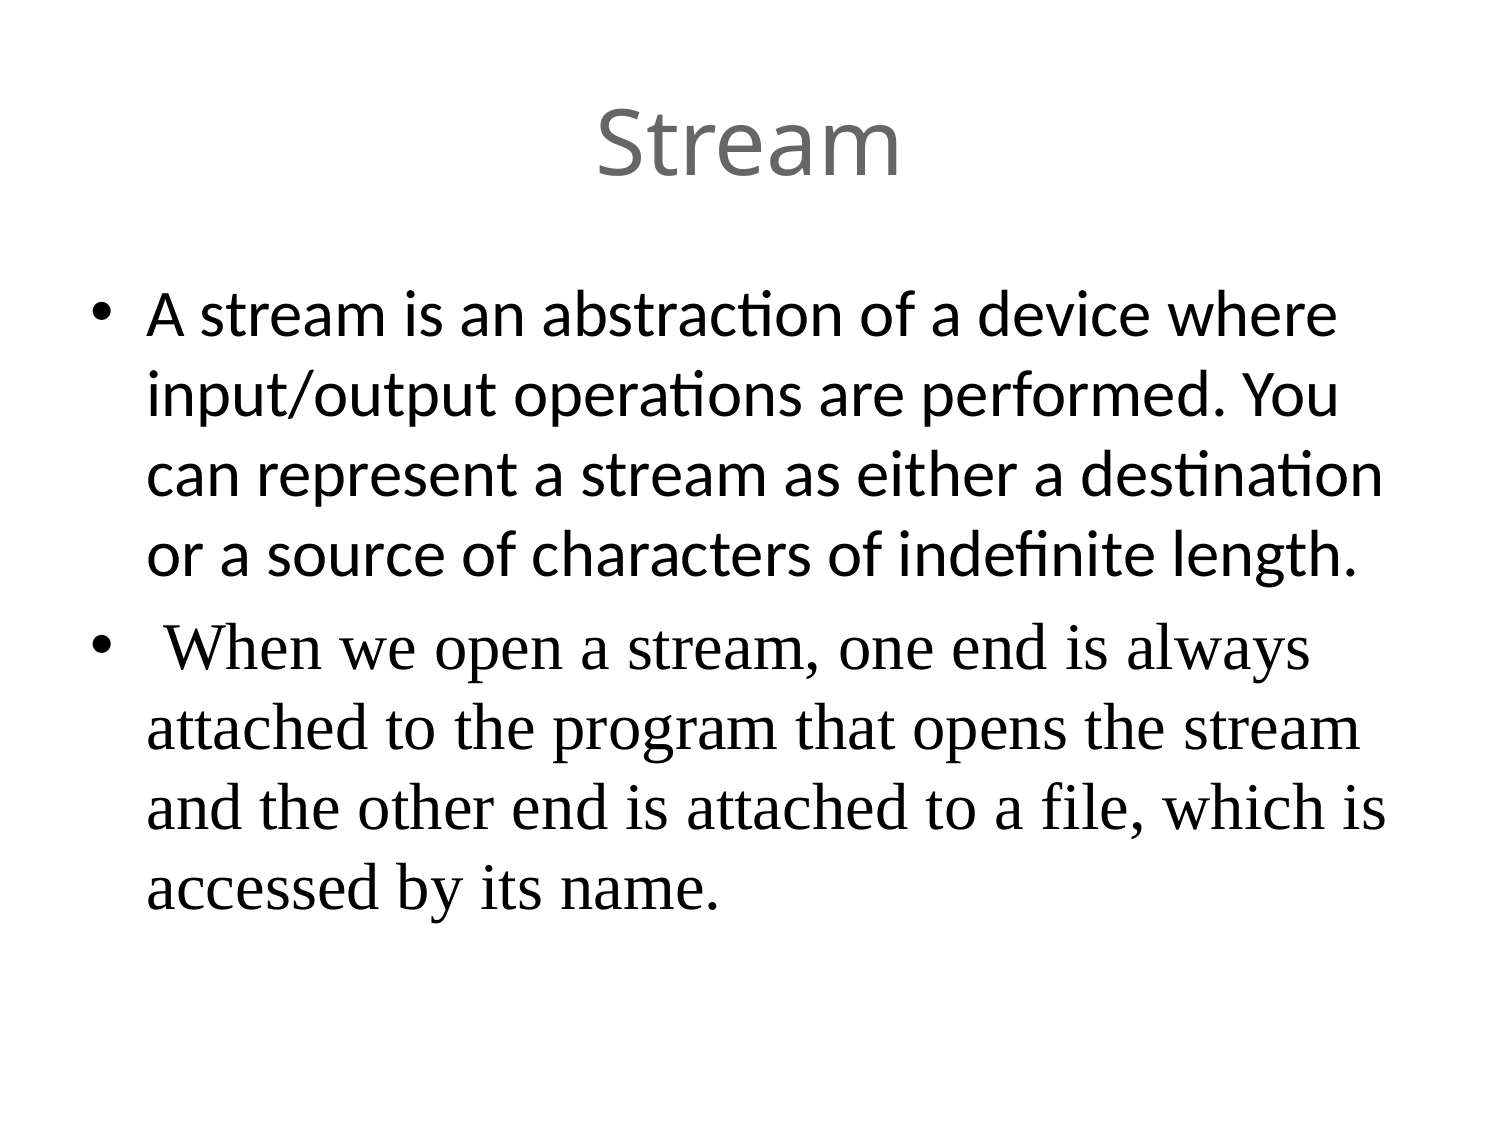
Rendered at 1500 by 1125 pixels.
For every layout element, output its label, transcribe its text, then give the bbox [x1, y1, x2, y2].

title Stream [75, 45, 1425, 233]
list A stream is an abstraction of a device where input/output operations are performed. You can represent a stream as either a destination or a source of characters of indefinite length. When we open a stream, one end is always attached to the program that opens the stream and the other end is attached to a file, which is accessed by its name. [75, 262, 1425, 1005]
